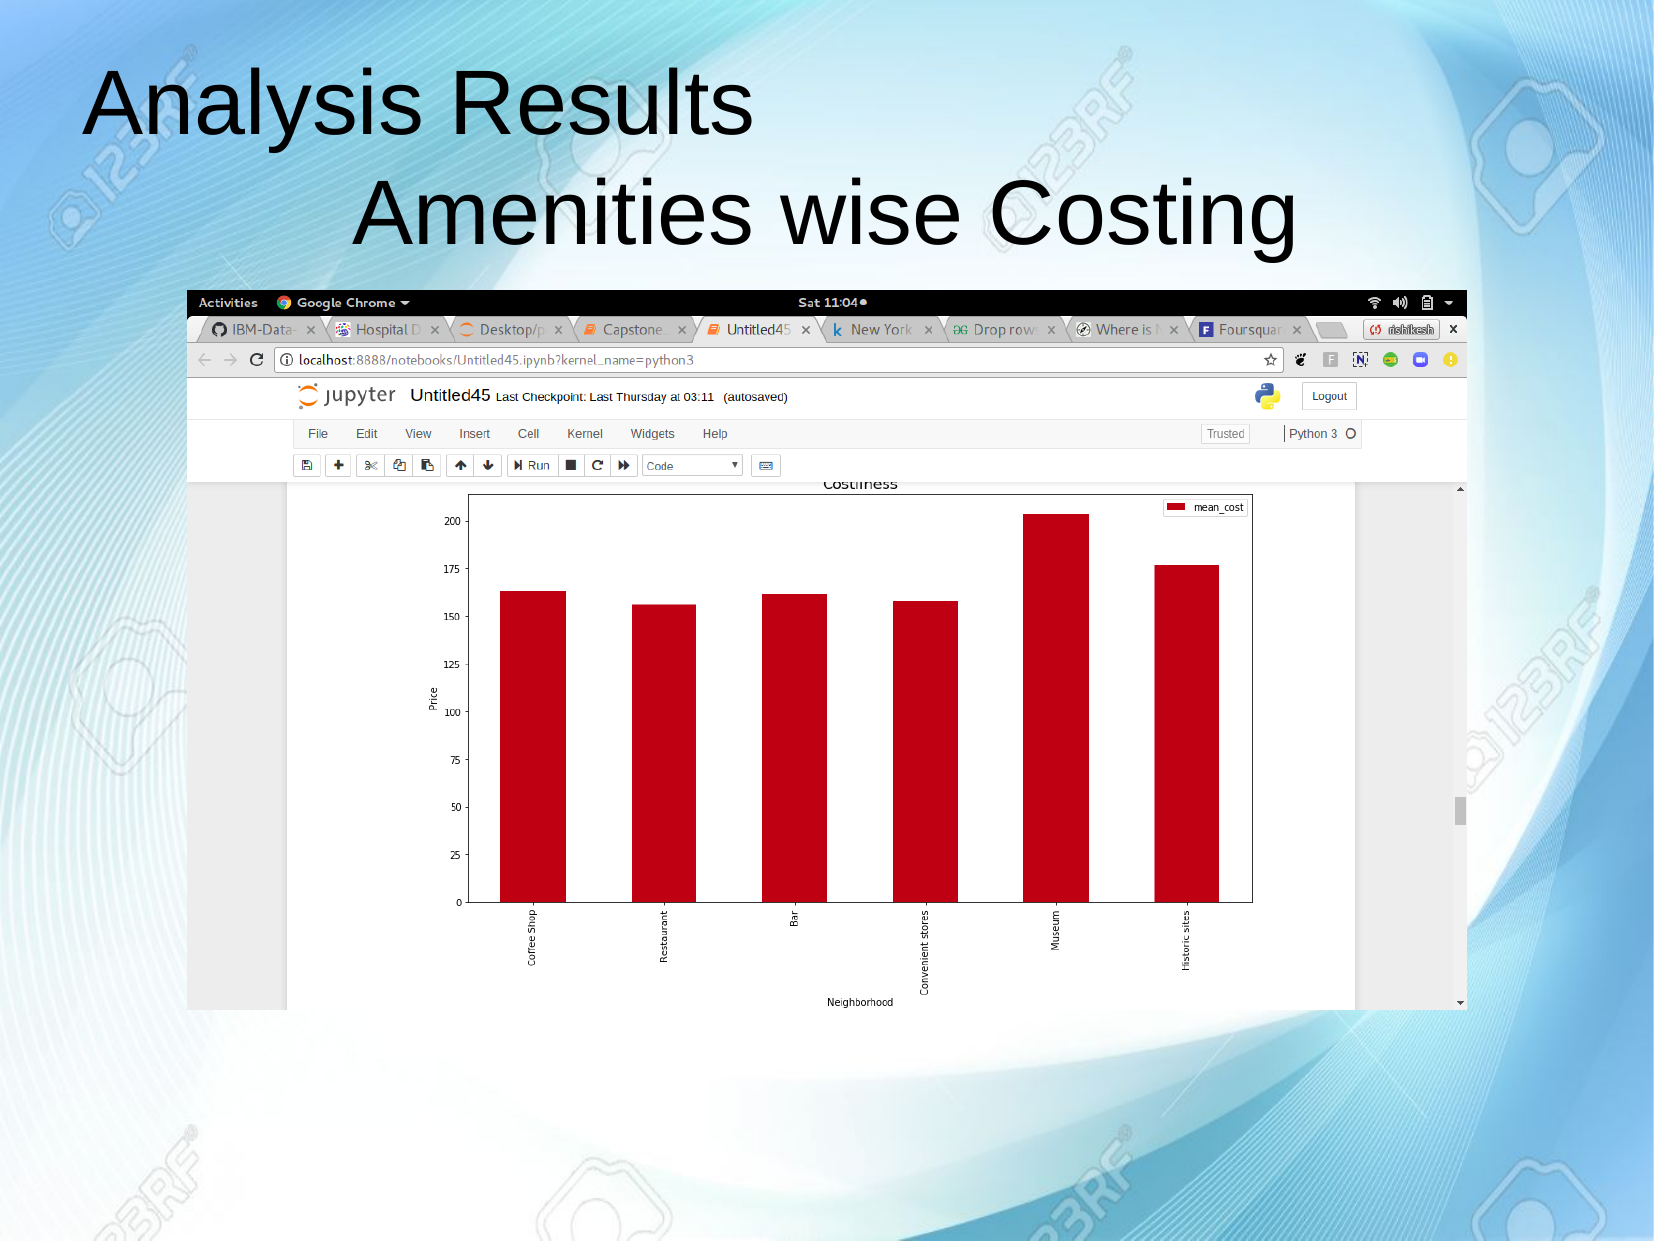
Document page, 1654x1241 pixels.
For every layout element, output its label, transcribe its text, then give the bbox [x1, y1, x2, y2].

picture [0, 0, 1654, 1241]
text_box Analysis Results Amenities wise Costing [82, 49, 1571, 257]
